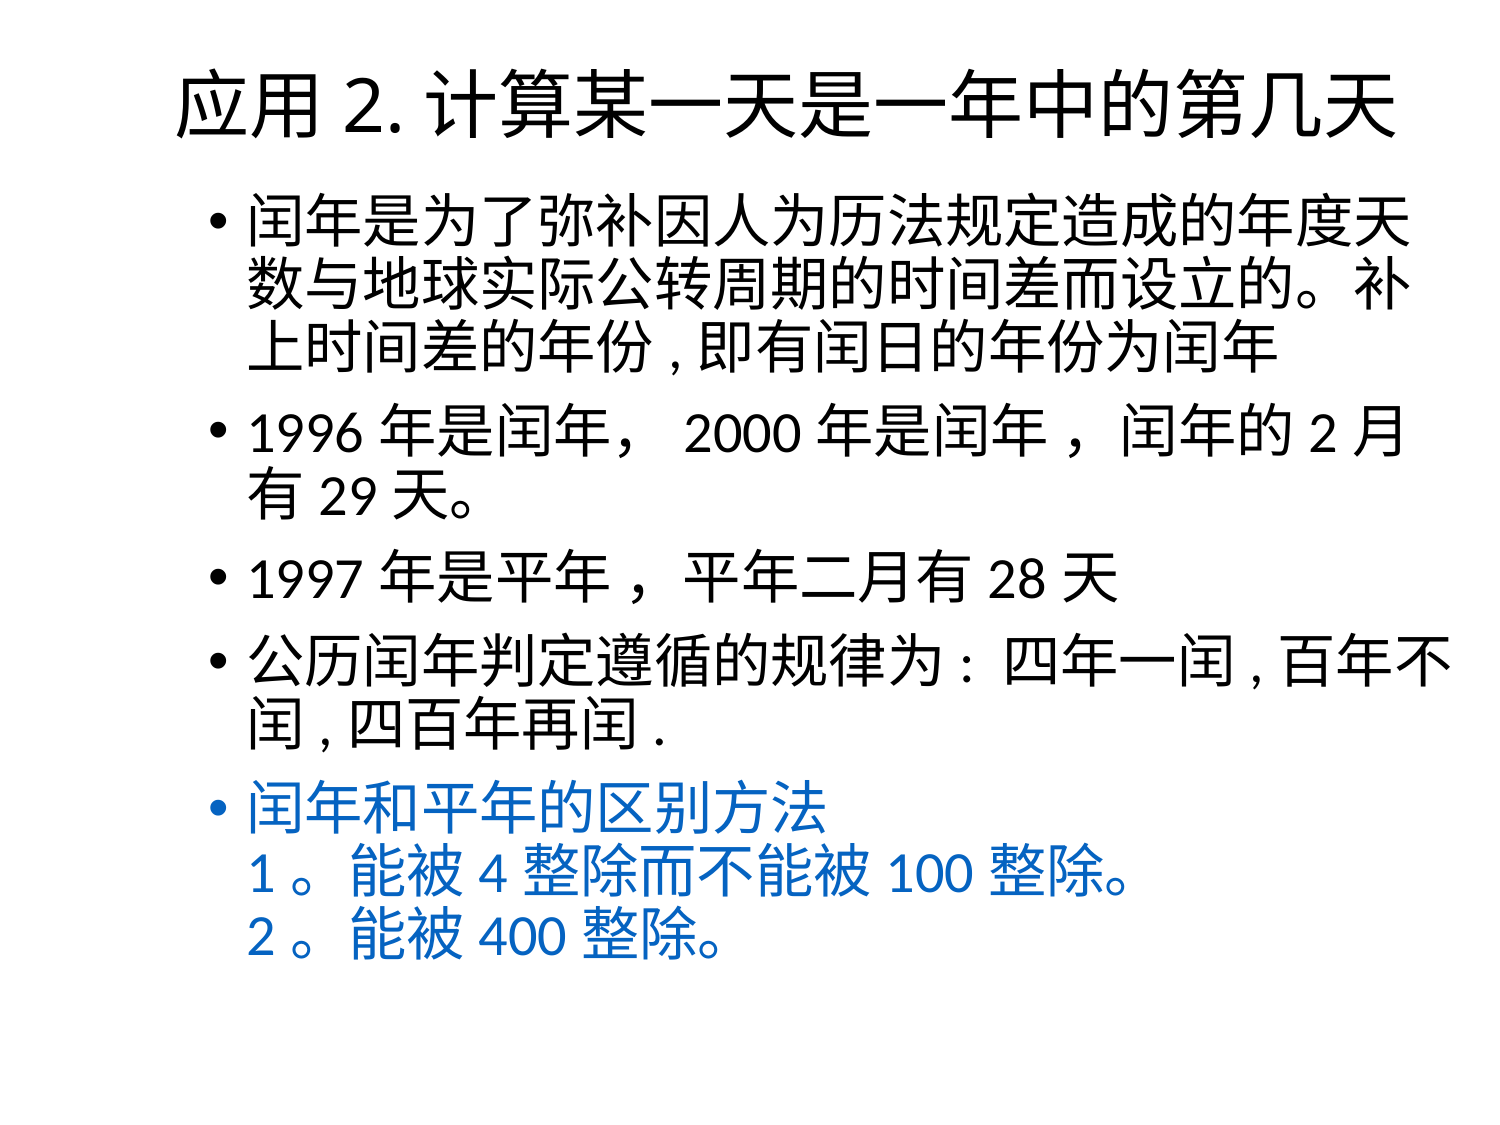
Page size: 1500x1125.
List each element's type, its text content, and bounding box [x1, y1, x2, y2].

list 闰年是为了弥补因人为历法规定造成的年度天数与地球实际公转周期的时间差而设立的。补上时间差的年份,即有闰日的年份为闰年 1996年是闰年，2000年是闰年 ，闰年的2月有29天。 1997年是平年 ，平年二月有28天 公历闰年判定遵循的规律为: 四年一闰,百年不闰,四百年再闰. 闰年和平年的区别方法 1。能被4整除而不能被100整除。 2。能被400整除。 [193, 184, 1469, 1006]
title 应用2.计算某一天是一年中的第几天 [159, 54, 1438, 162]
